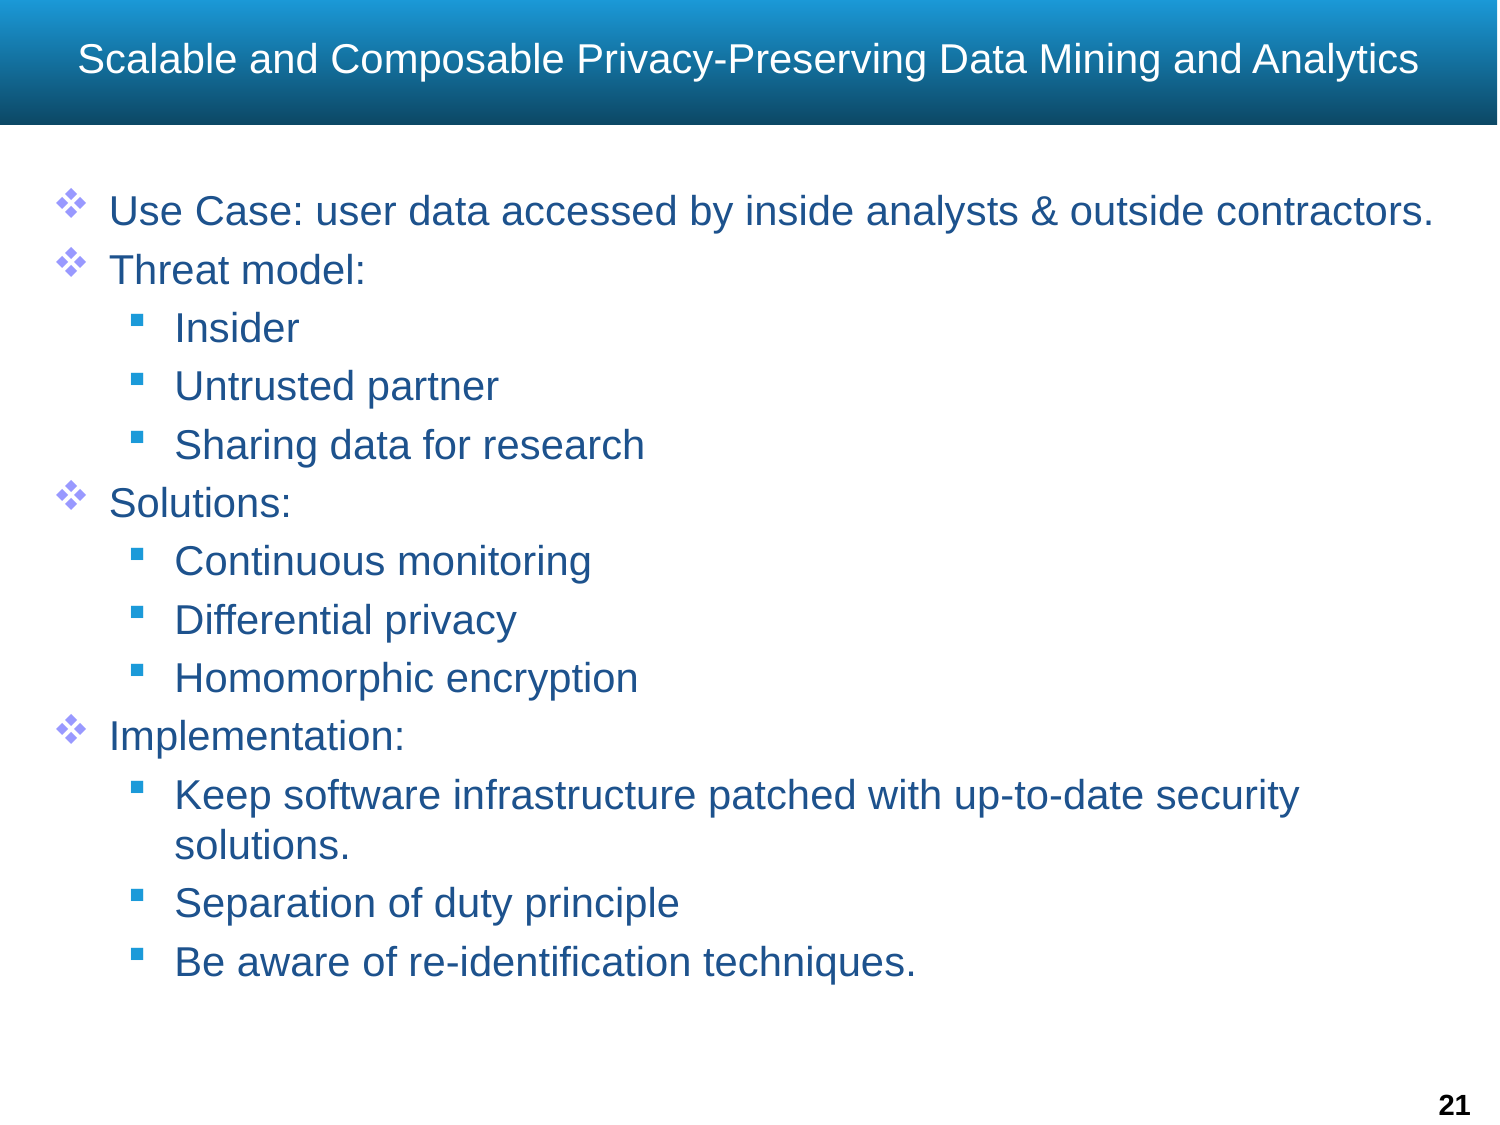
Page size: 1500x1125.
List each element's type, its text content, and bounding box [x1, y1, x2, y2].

list Use Case: user data accessed by inside analysts & outside contractors. Threat model: Insider Untrusted partner Sharing data for research Solutions: Continuous monitoring Differential privacy Homomorphic encryption Implementation: Keep software infrastructure patched with up-to-date security solutions. Separation of duty principle Be aware of re-identification techniques. [37, 176, 1463, 1038]
title Scalable and Composable Privacy-Preserving Data Mining and Analytics [62, 10, 1498, 103]
slide_number 21 [1412, 1078, 1498, 1122]
